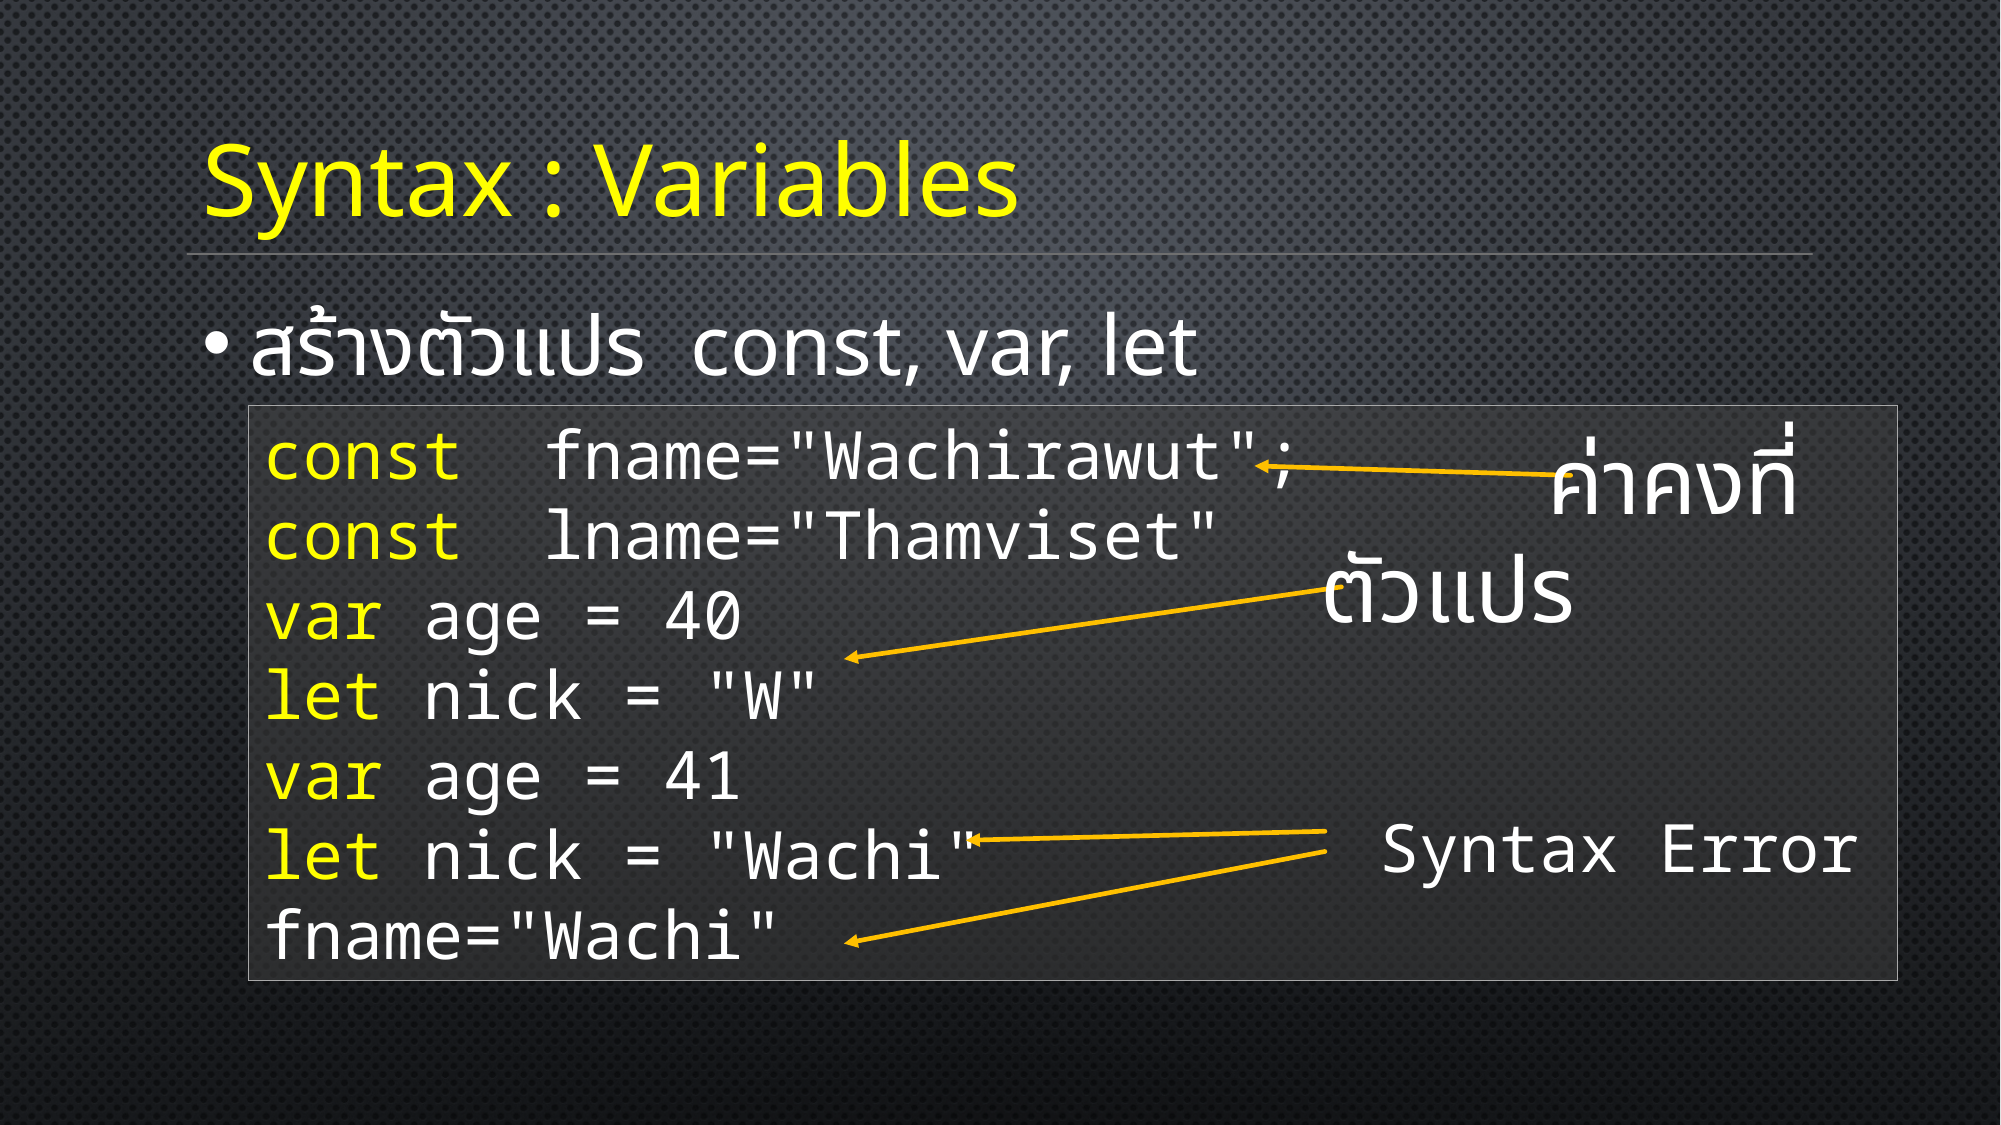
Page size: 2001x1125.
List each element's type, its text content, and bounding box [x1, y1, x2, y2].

text_box ตัวแปร [1306, 523, 1591, 649]
text_box Syntax Error [1364, 798, 1875, 894]
list สร้างตัวแปร const, var, let [187, 284, 1813, 950]
title Syntax : Variables [187, 99, 1813, 254]
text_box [843, 851, 1326, 944]
text_box ค่าคงที่ [1532, 415, 1817, 540]
text_box const fname="Wachirawut"; const lname="Thamviset" var age = 40 let nick = "W" var age = 41 let nick = "Wachi" fname="Wachi" [248, 405, 1898, 981]
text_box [843, 586, 1342, 660]
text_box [1254, 465, 1571, 476]
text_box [965, 831, 1326, 841]
